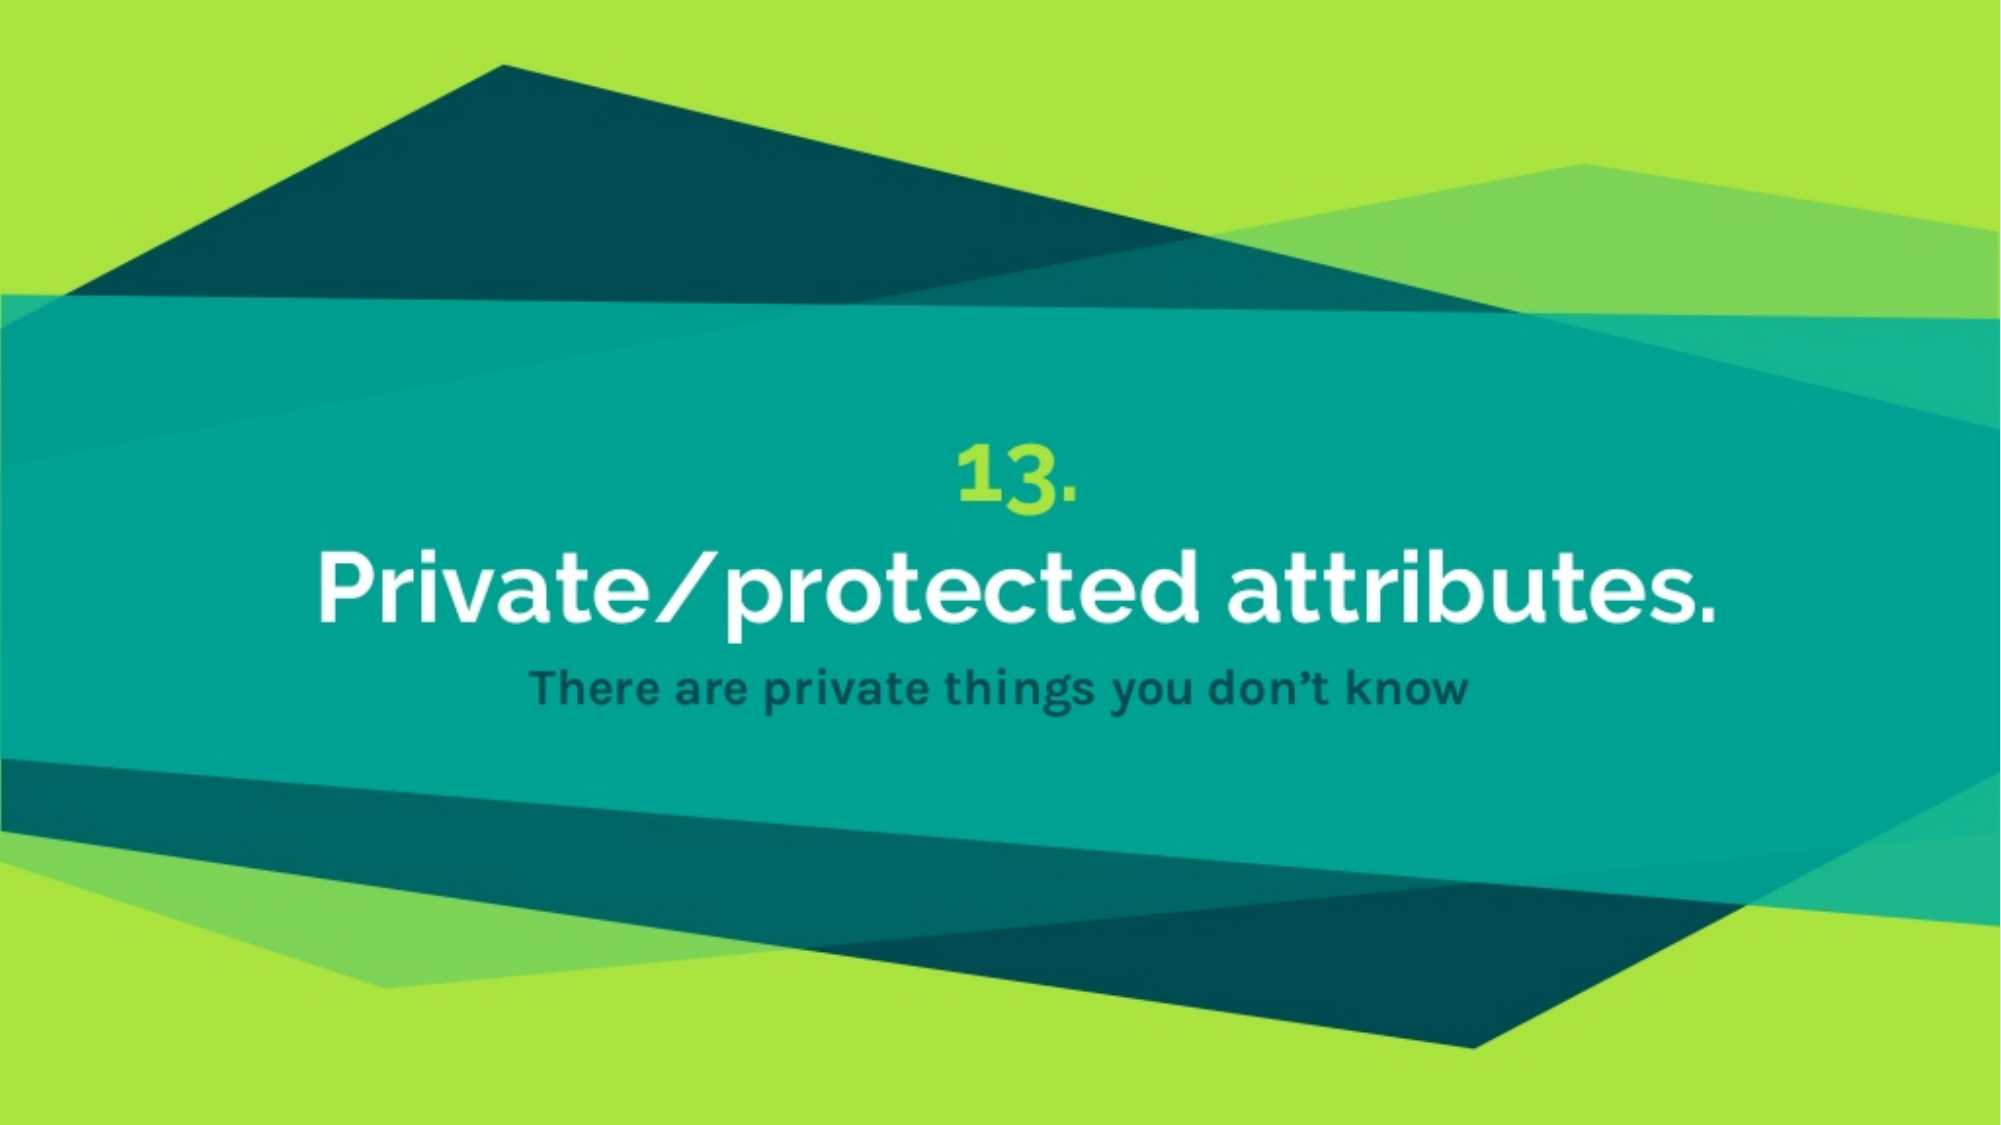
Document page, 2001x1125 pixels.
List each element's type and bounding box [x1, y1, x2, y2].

list [0, 0, 2000, 1125]
